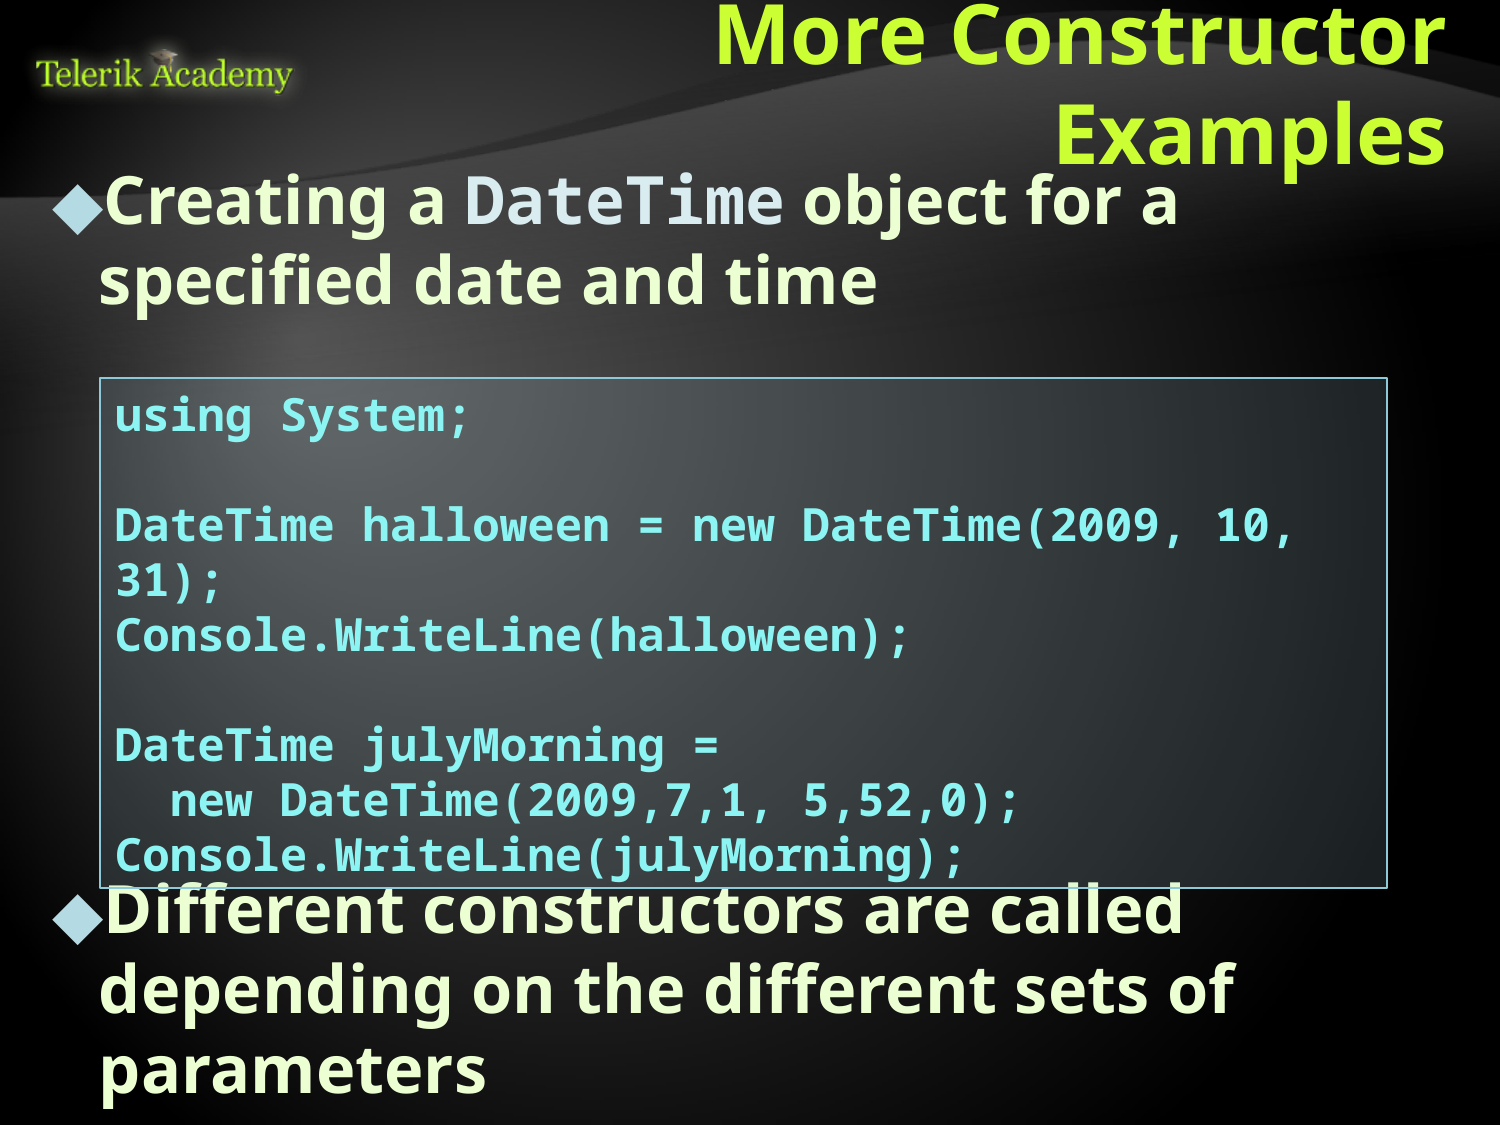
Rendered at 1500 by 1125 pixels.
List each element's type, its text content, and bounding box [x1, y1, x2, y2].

picture [0, 0, 1500, 1125]
text_box using System; DateTime halloween = new DateTime(2009, 10, 31); Console.WriteLine(halloween); DateTime julyMorning = new DateTime(2009,7,1, 5,52,0); Console.WriteLine(julyMorning); [99, 378, 1388, 888]
title More Constructor Examples [300, 12, 1463, 149]
list Creating a DateTime object for a specified date and time Different constructors are called depending on the different sets of parameters [37, 149, 1463, 1100]
